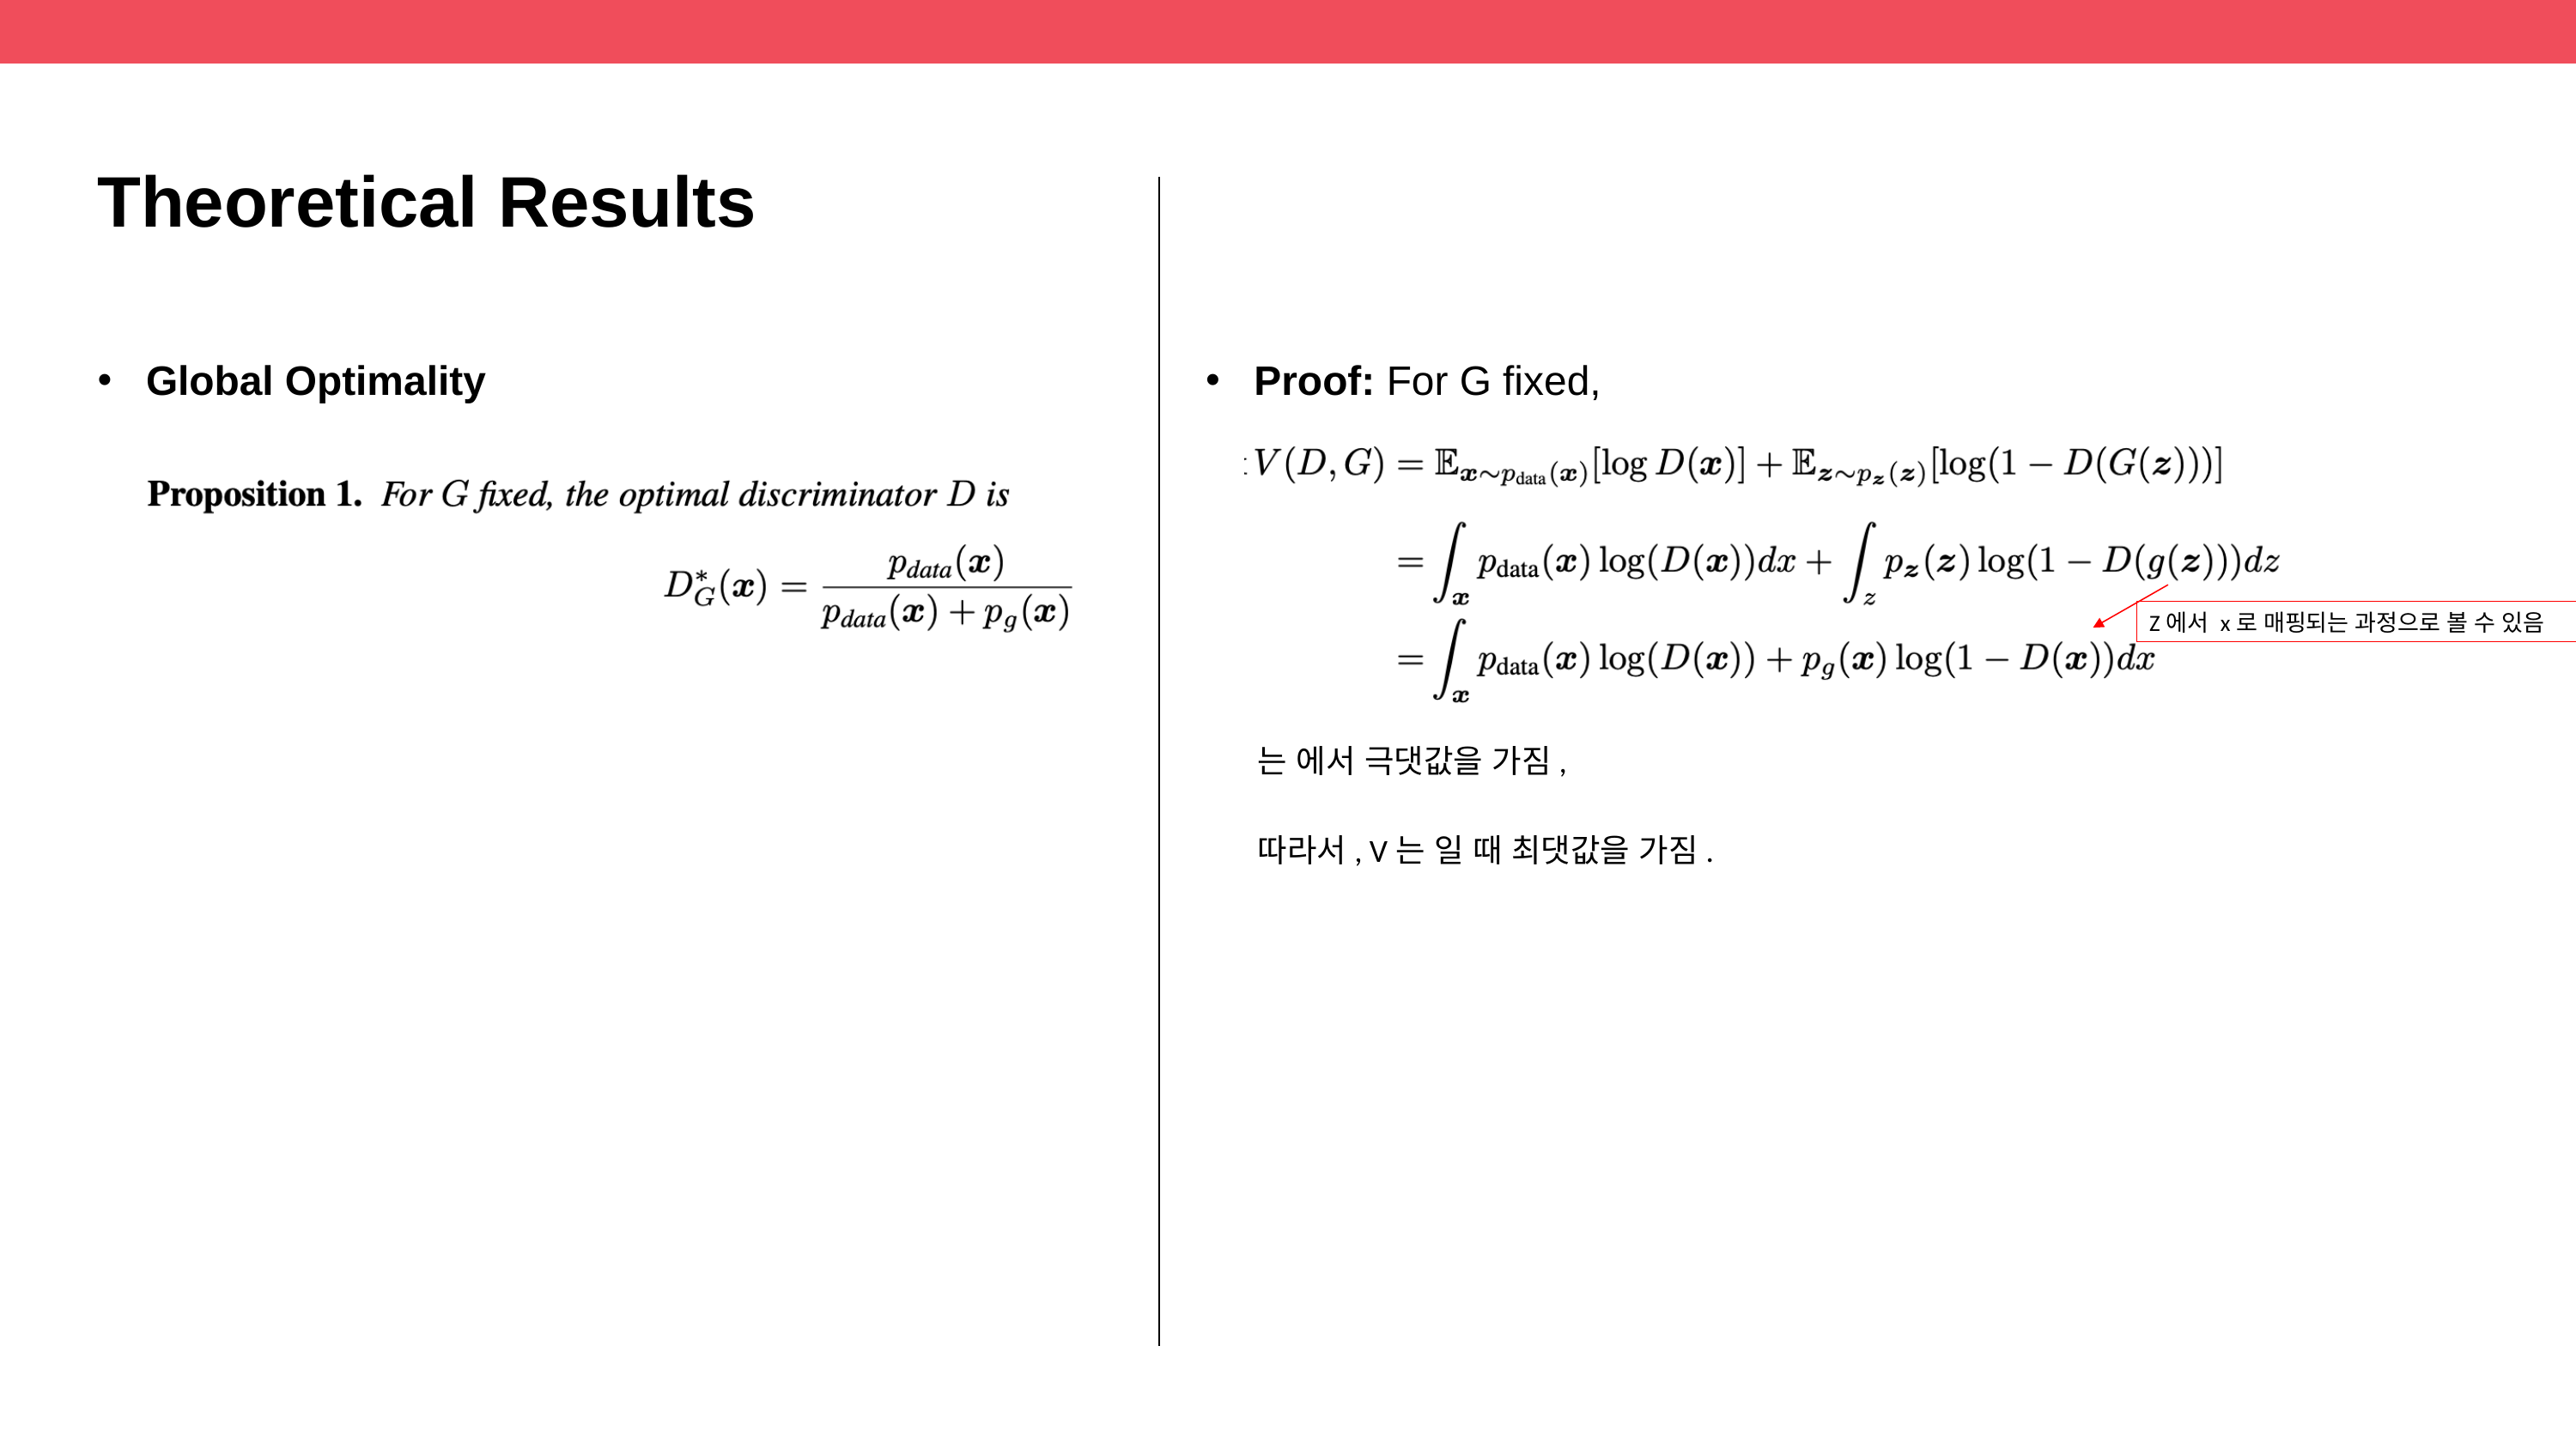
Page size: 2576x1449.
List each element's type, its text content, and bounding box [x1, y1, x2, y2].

text_box Global Optimality [97, 330, 677, 404]
picture [128, 463, 1114, 657]
text_box Proof: For G fixed, [1206, 330, 1784, 404]
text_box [0, 0, 2576, 64]
text_box Theoretical Results [97, 155, 1590, 241]
picture [1388, 511, 2308, 719]
text_box Z에서 x로 매핑되는 과정으로 볼 수 있음 [2312, 601, 2576, 642]
picture [1244, 429, 2227, 497]
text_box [2093, 584, 2169, 628]
